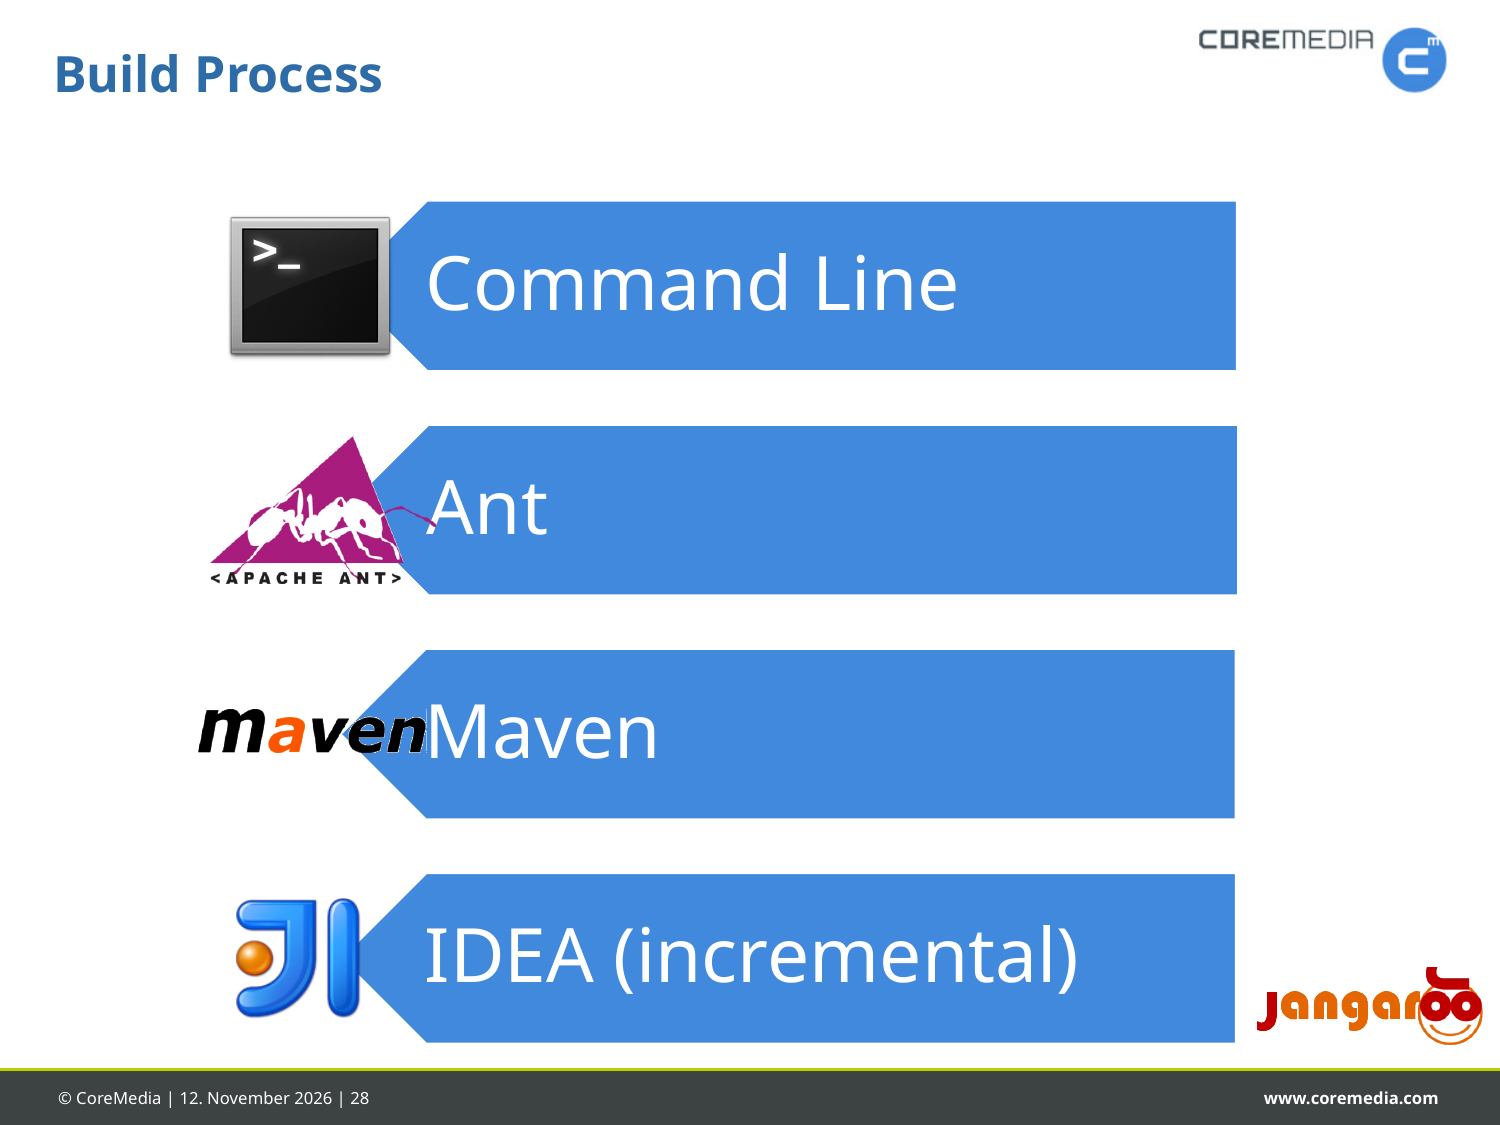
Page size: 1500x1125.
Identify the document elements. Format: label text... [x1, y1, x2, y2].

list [52, 198, 1404, 1046]
picture [1198, 27, 1449, 94]
picture [1404, 967, 1489, 1045]
title Build Process [53, 42, 1172, 176]
picture [195, 690, 430, 771]
